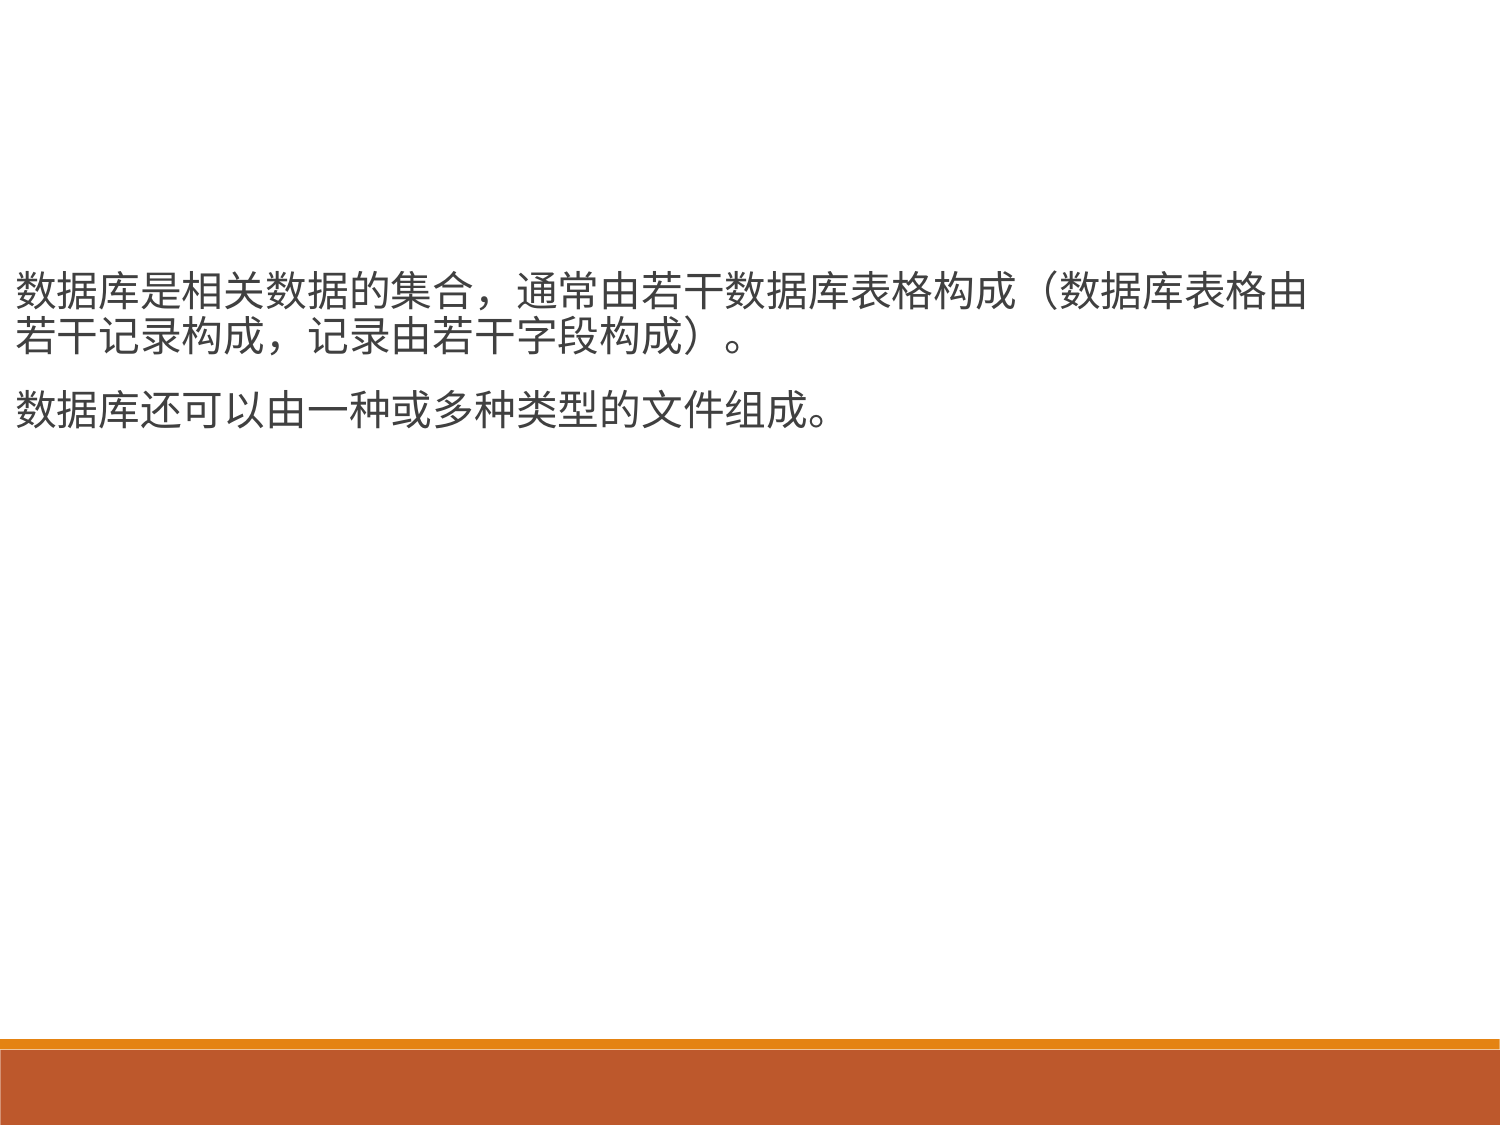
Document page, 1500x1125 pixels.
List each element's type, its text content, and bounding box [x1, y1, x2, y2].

list 数据库是相关数据的集合，通常由若干数据库表格构成（数据库表格由若干记录构成，记录由若干字段构成）。 数据库还可以由一种或多种类型的文件组成。 [0, 262, 1350, 1005]
